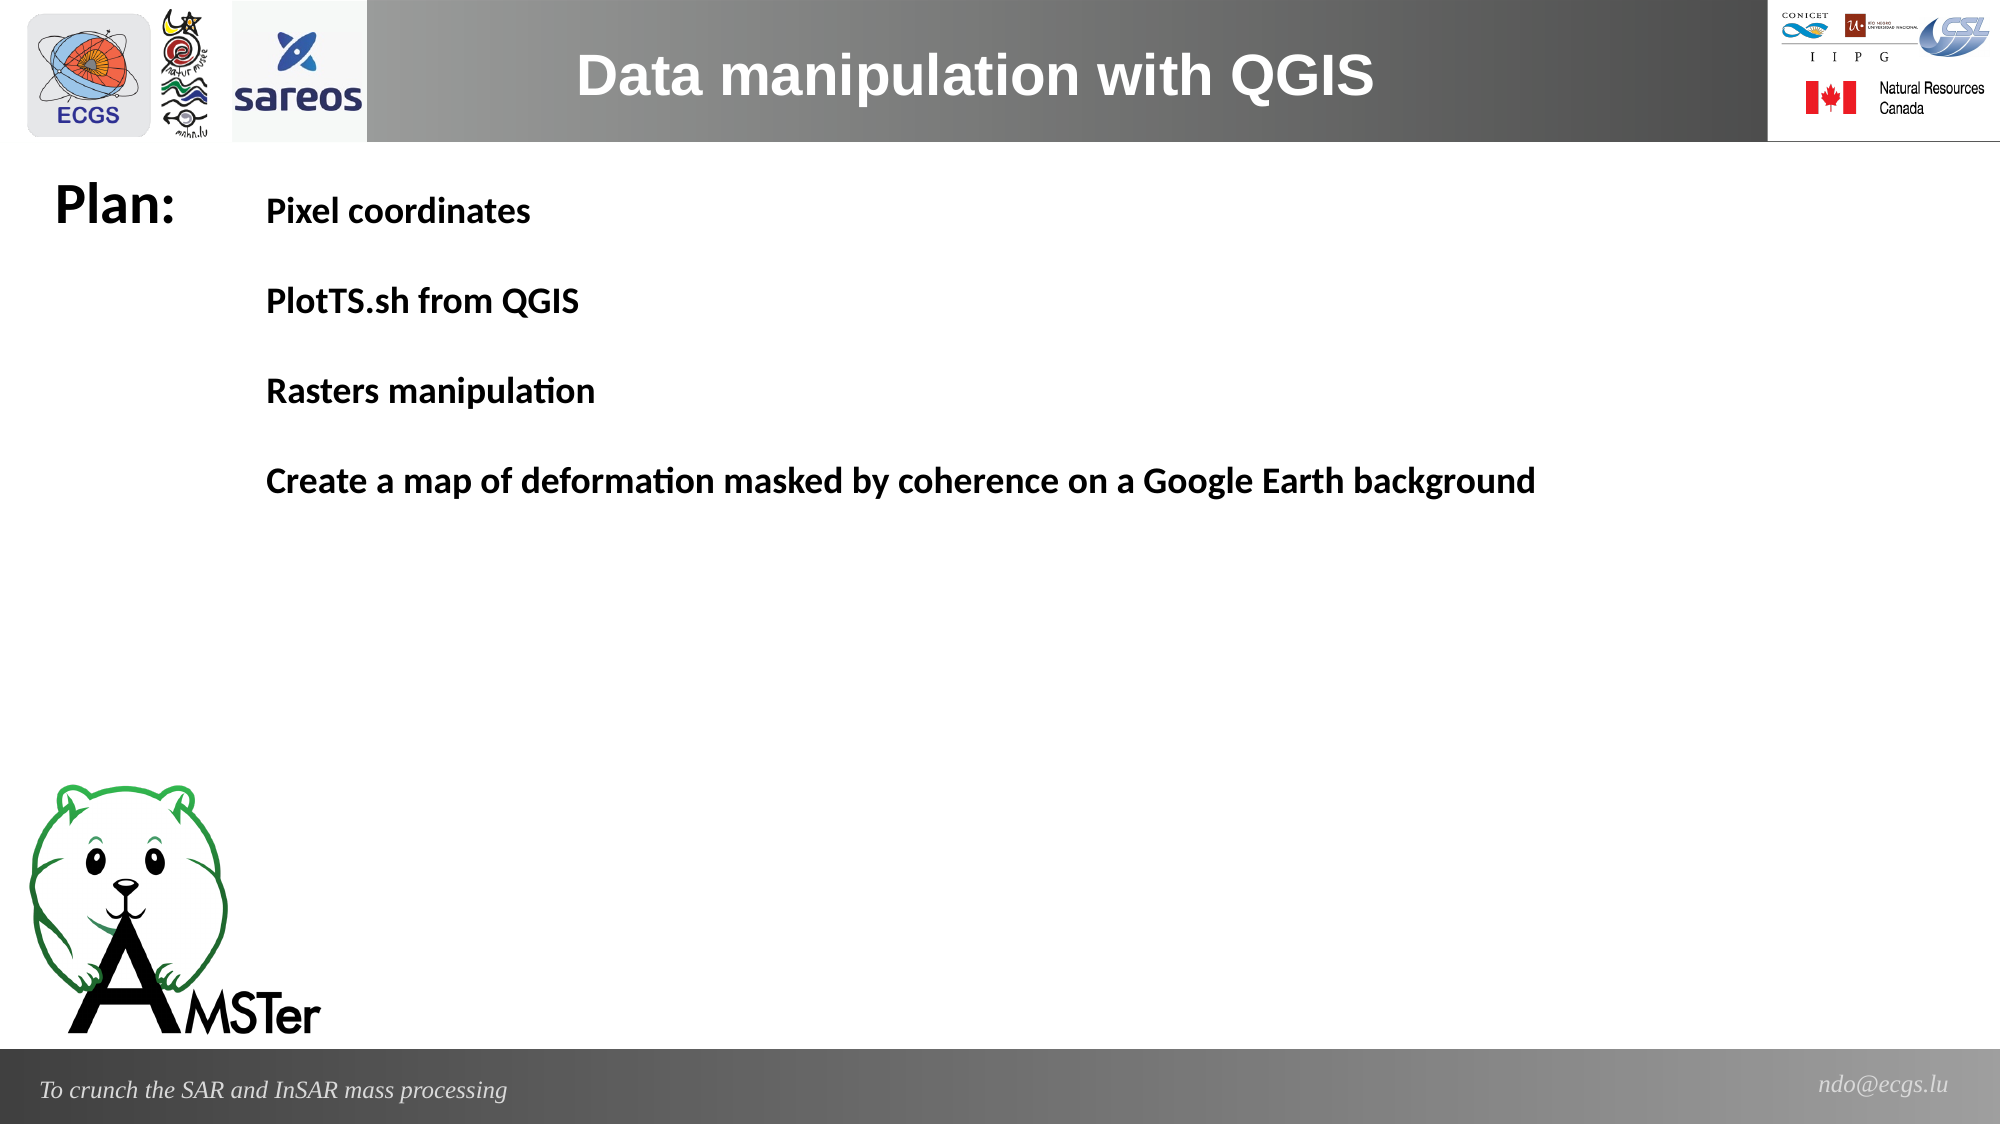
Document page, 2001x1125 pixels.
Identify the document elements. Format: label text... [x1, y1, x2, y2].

text_box Pixel coordinates PlotTS.sh from QGIS Rasters manipulation Create a map of deformation masked by coherence on a Google Earth background [251, 178, 1553, 669]
picture [1779, 7, 1990, 67]
picture [154, 135, 214, 139]
text_box Data manipulation with QGIS [128, 10, 1825, 135]
text_box Plan: [40, 157, 192, 243]
picture [1825, 69, 1990, 120]
picture [23, 779, 324, 1038]
